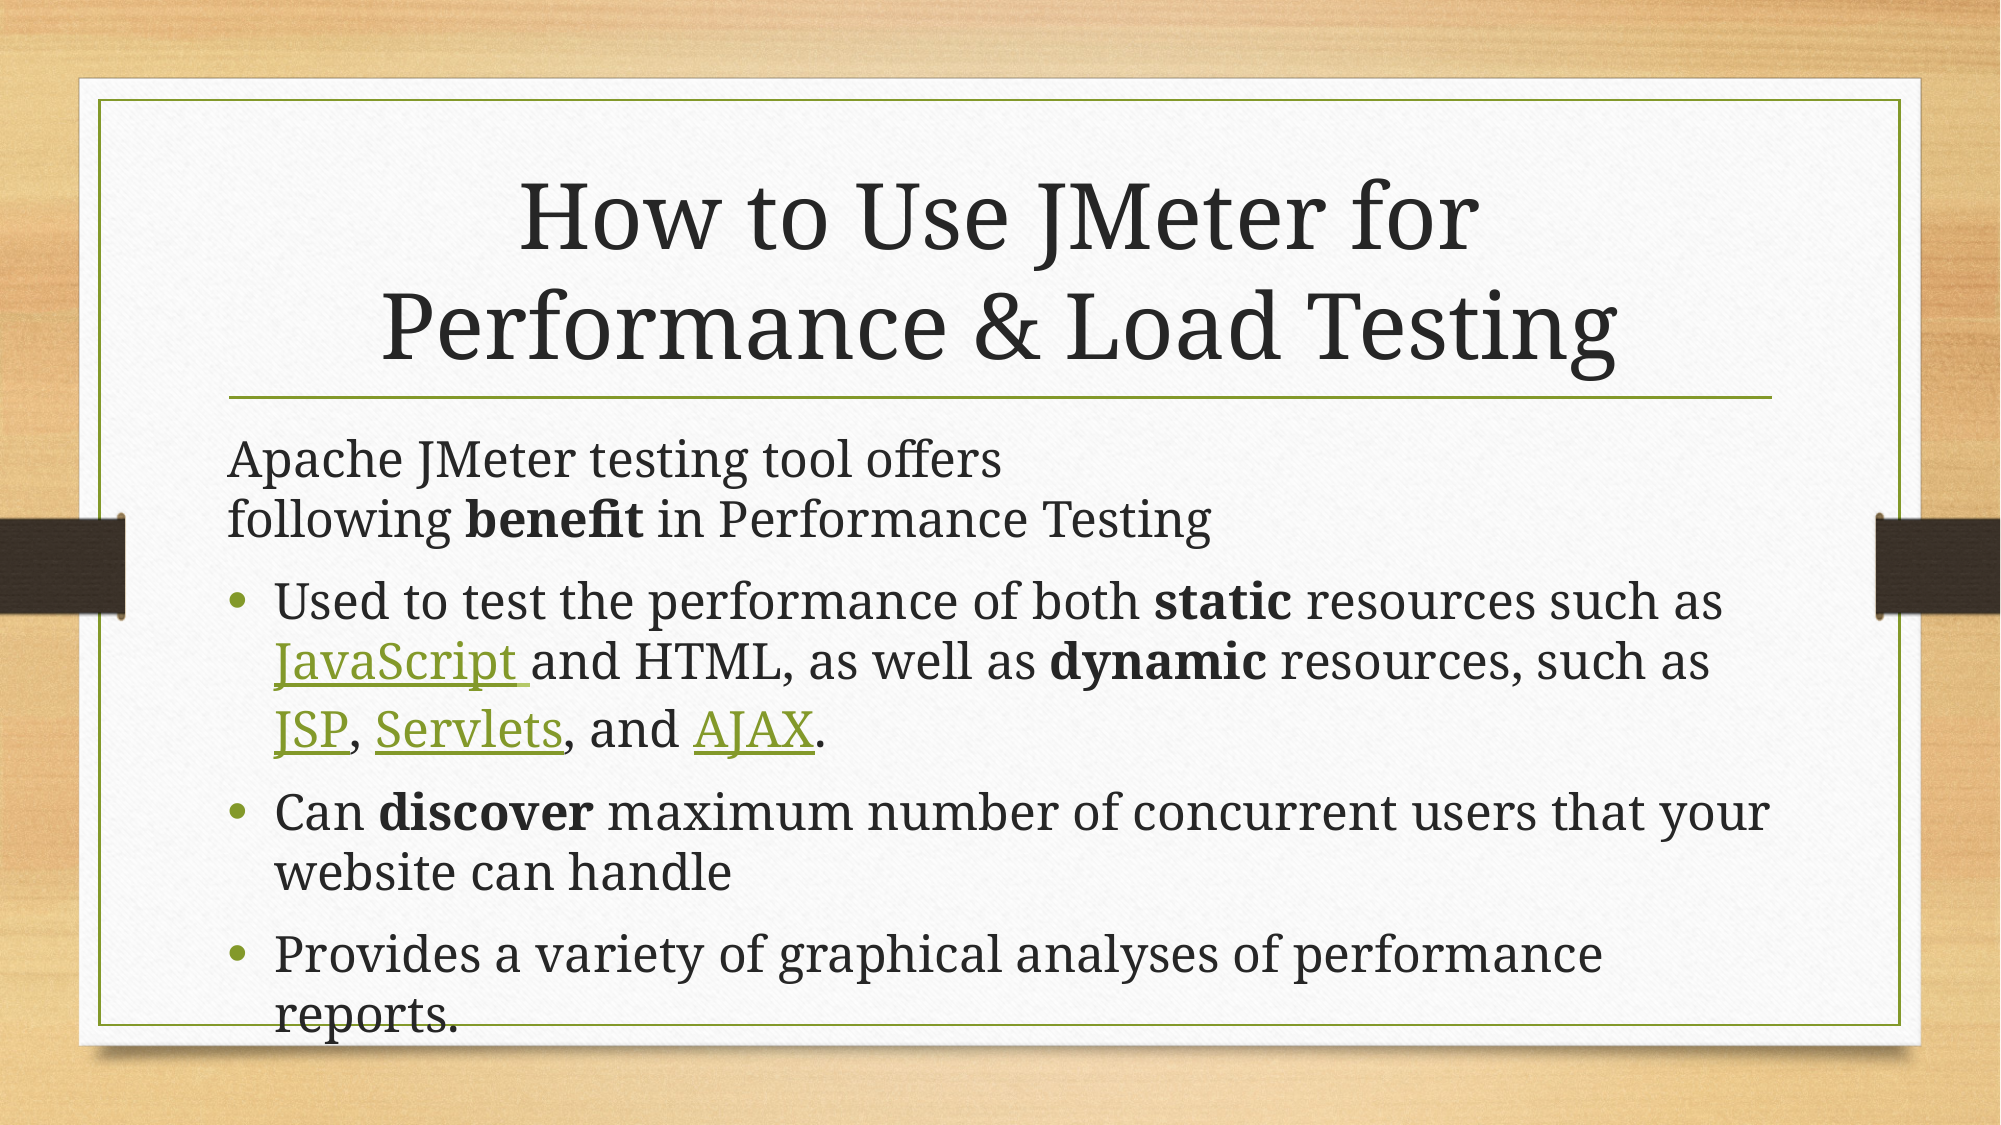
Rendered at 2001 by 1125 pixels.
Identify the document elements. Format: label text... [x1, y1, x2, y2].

picture [0, 0, 2001, 1125]
title How to Use JMeter for Performance & Load Testing [212, 161, 1788, 375]
list Apache JMeter testing tool offers following benefit in Performance Testing Used to test the performance of both static resources such as JavaScript and HTML, as well as dynamic resources, such as JSP, Servlets, and AJAX. Can discover maximum number of concurrent users that your website can handle Provides a variety of graphical analyses of performance reports. [212, 419, 1788, 964]
